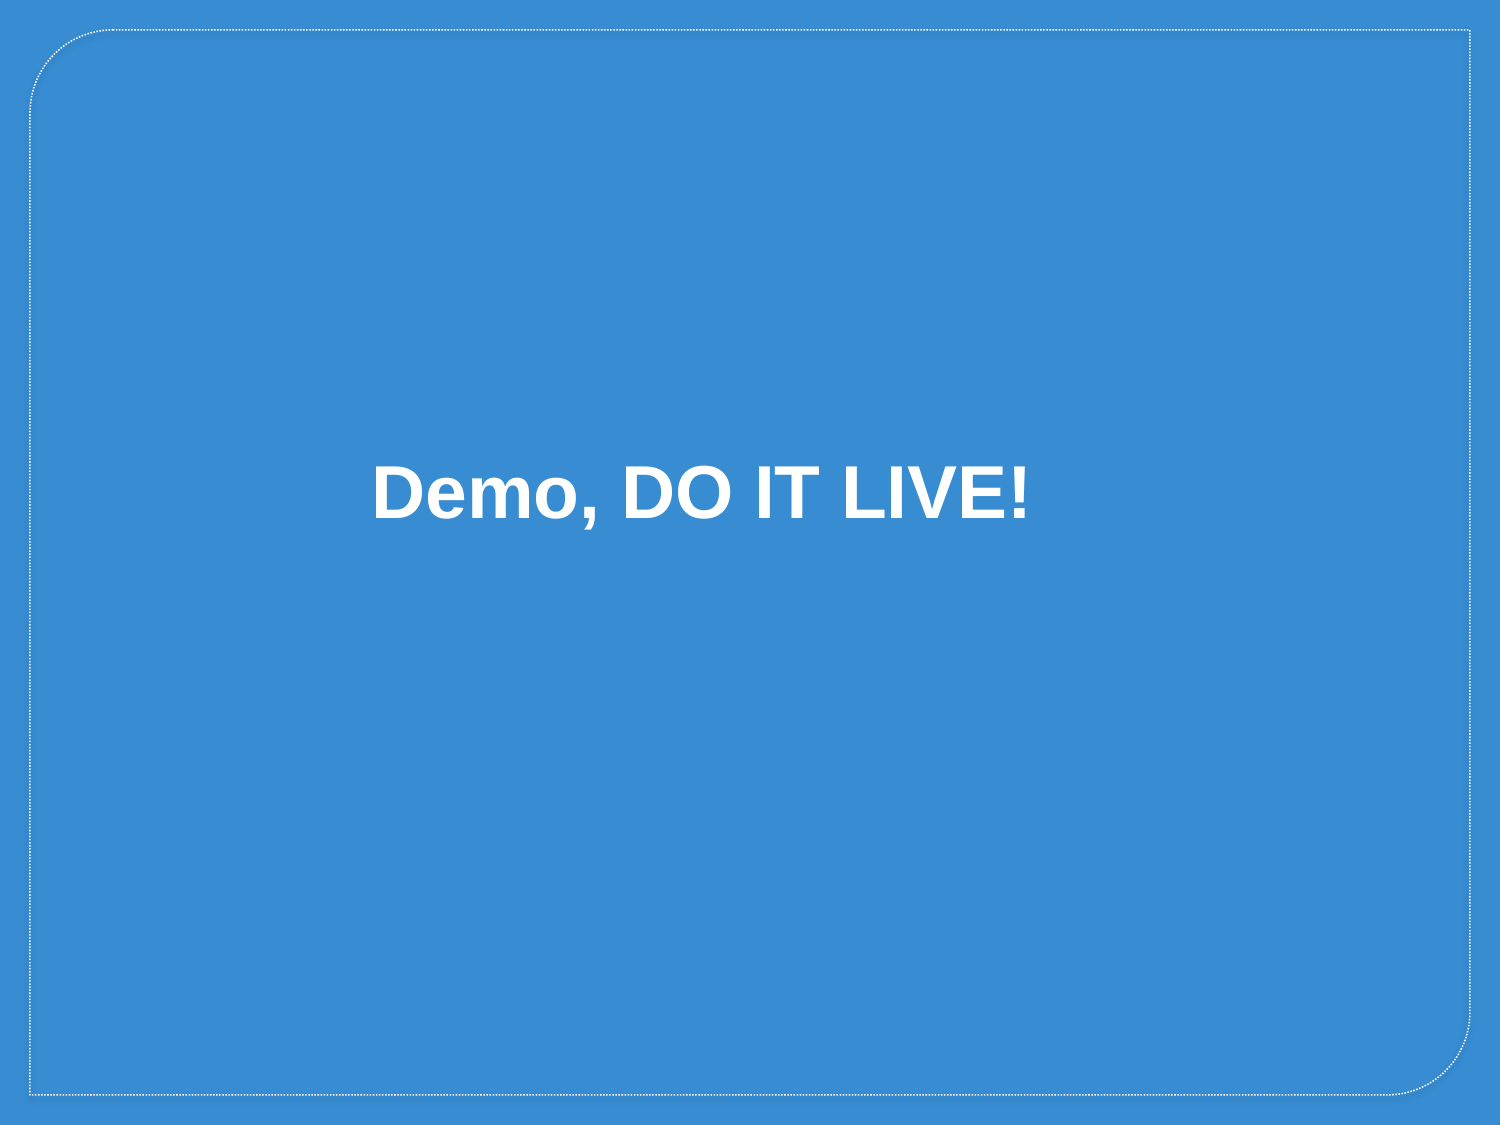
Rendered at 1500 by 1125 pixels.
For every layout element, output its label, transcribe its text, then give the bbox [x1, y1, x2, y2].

title Demo, DO IT LIVE! [150, 280, 1350, 543]
